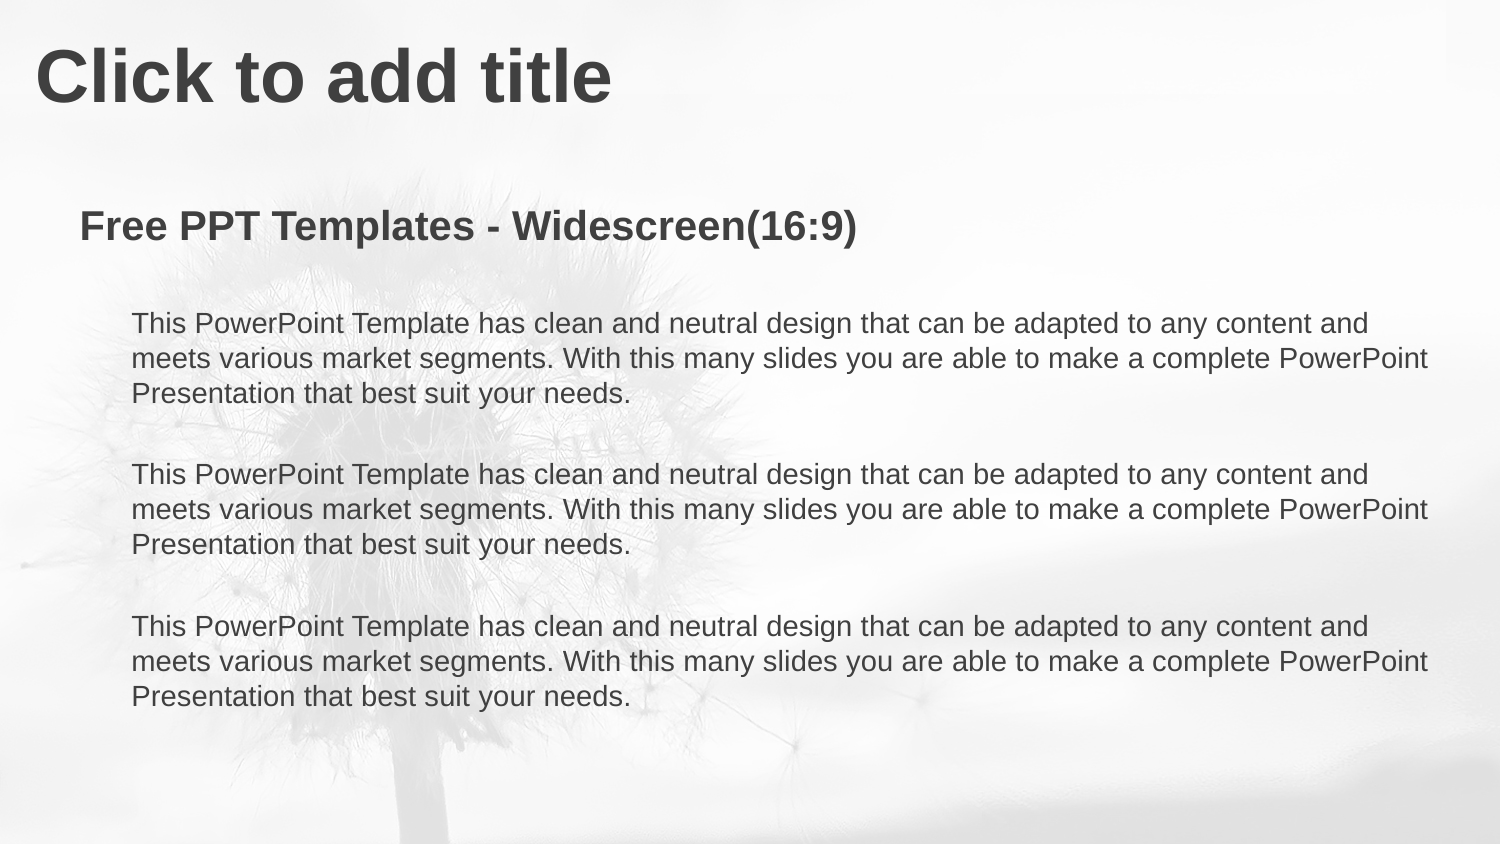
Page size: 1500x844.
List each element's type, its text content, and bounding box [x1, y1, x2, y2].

title Click to add title [0, 0, 1500, 146]
list Free PPT Templates - Widescreen(16:9) [64, 185, 1459, 262]
picture [0, 146, 1500, 844]
list This PowerPoint Template has clean and neutral design that can be adapted to any content and meets various market segments. With this many slides you are able to make a complete PowerPoint Presentation that best suit your needs. This PowerPoint Template has clean and neutral design that can be adapted to any content and meets various market segments. With this many slides you are able to make a complete PowerPoint Presentation that best suit your needs. This PowerPoint Template has clean and neutral design that can be adapted to any content and meets various market segments. With this many slides you are able to make a complete PowerPoint Presentation that best suit your needs. [66, 296, 1461, 788]
